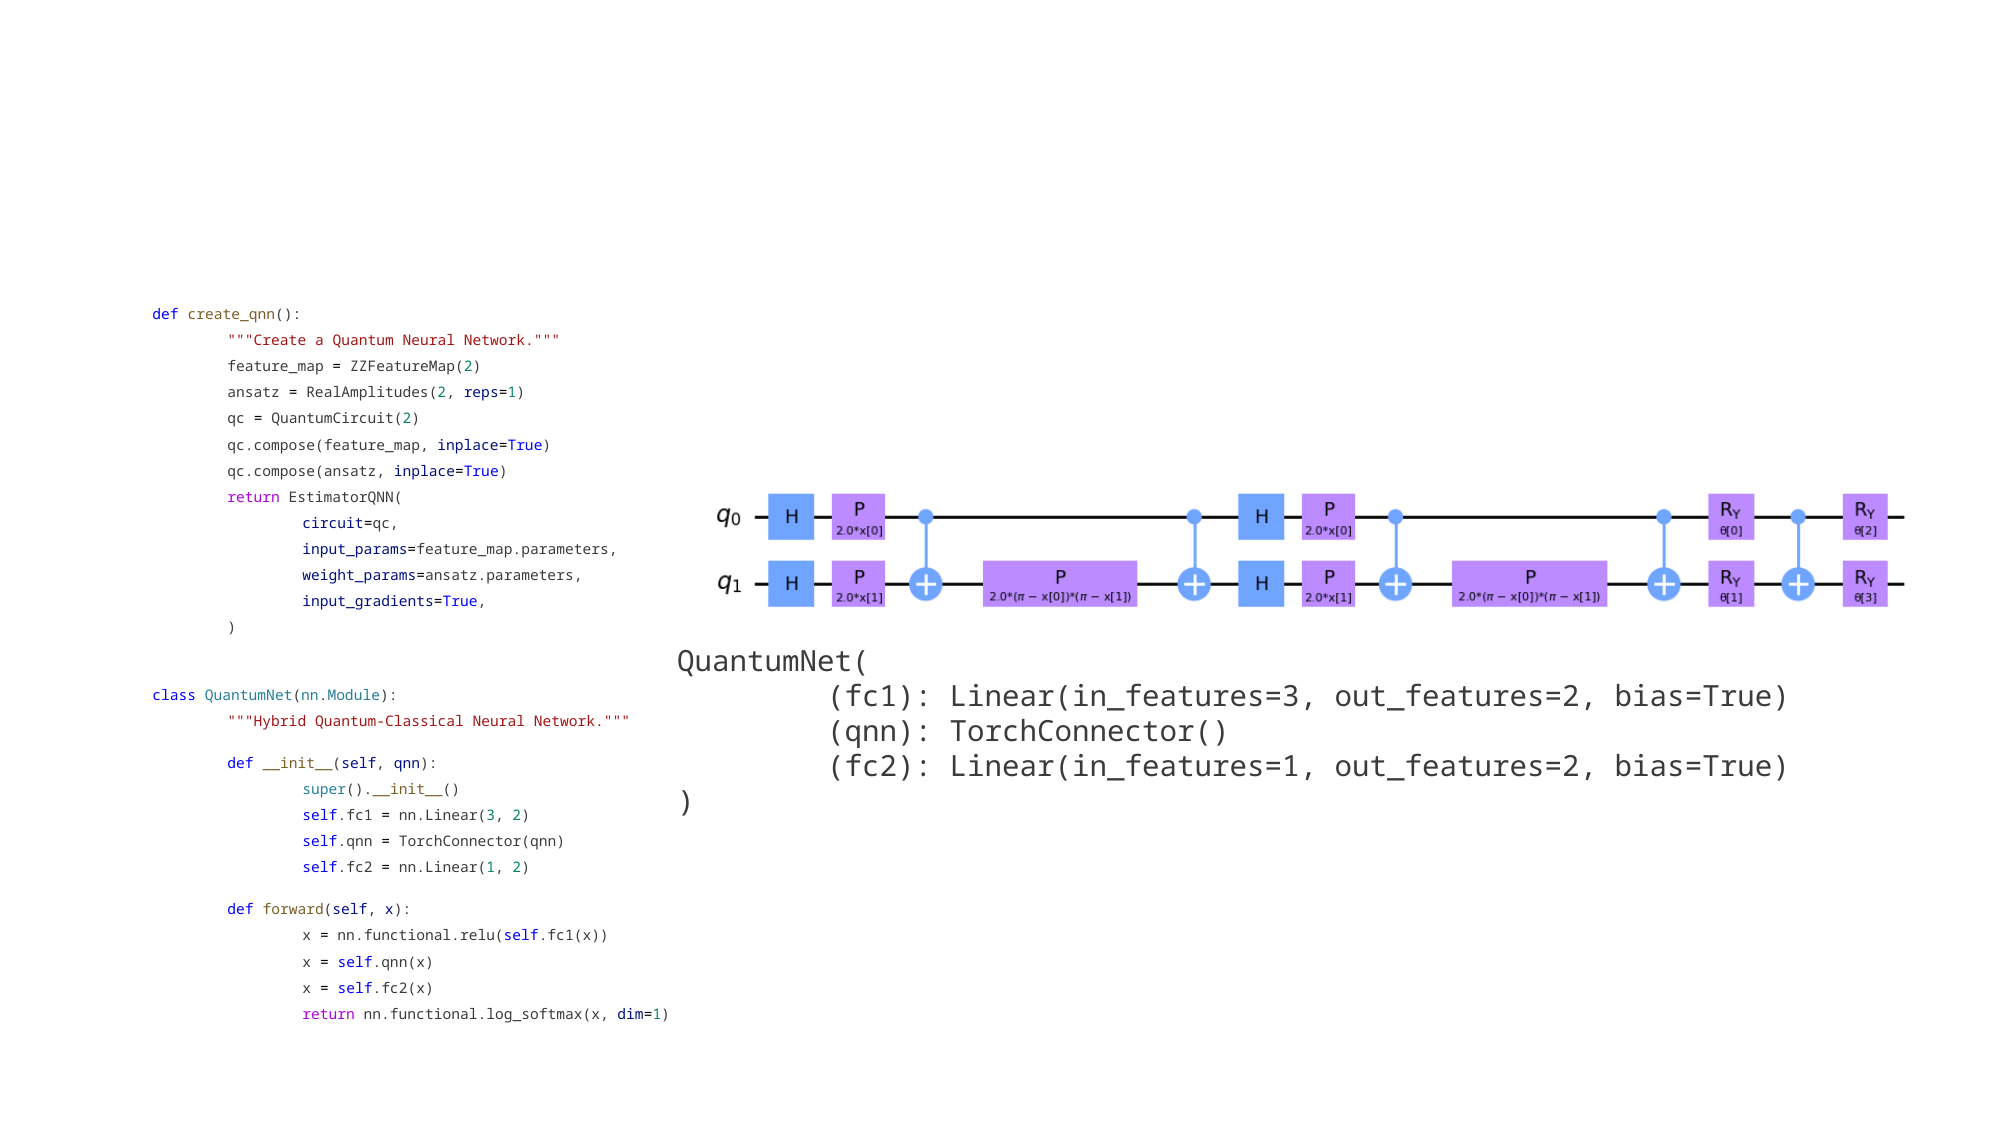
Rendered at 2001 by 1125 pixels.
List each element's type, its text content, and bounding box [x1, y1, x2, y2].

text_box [662, 453, 1919, 827]
list def create_qnn(): """Create a Quantum Neural Network.""" feature_map = ZZFeatureMap(2) ansatz = RealAmplitudes(2, reps=1) qc = QuantumCircuit(2) qc.compose(feature_map, inplace=True) qc.compose(ansatz, inplace=True) return EstimatorQNN( circuit=qc, input_params=feature_map.parameters, weight_params=ansatz.parameters, input_gradients=True, ) class QuantumNet(nn.Module): """Hybrid Quantum-Classical Neural Network.""" def __init__(self, qnn): super().__init__() self.fc1 = nn.Linear(3, 2) self.qnn = TorchConnector(qnn) self.fc2 = nn.Linear(1, 2) def forward(self, x): x = nn.functional.relu(self.fc1(x)) x = self.qnn(x) x = self.fc2(x) return nn.functional.log_softmax(x, dim=1) [137, 299, 1863, 1048]
